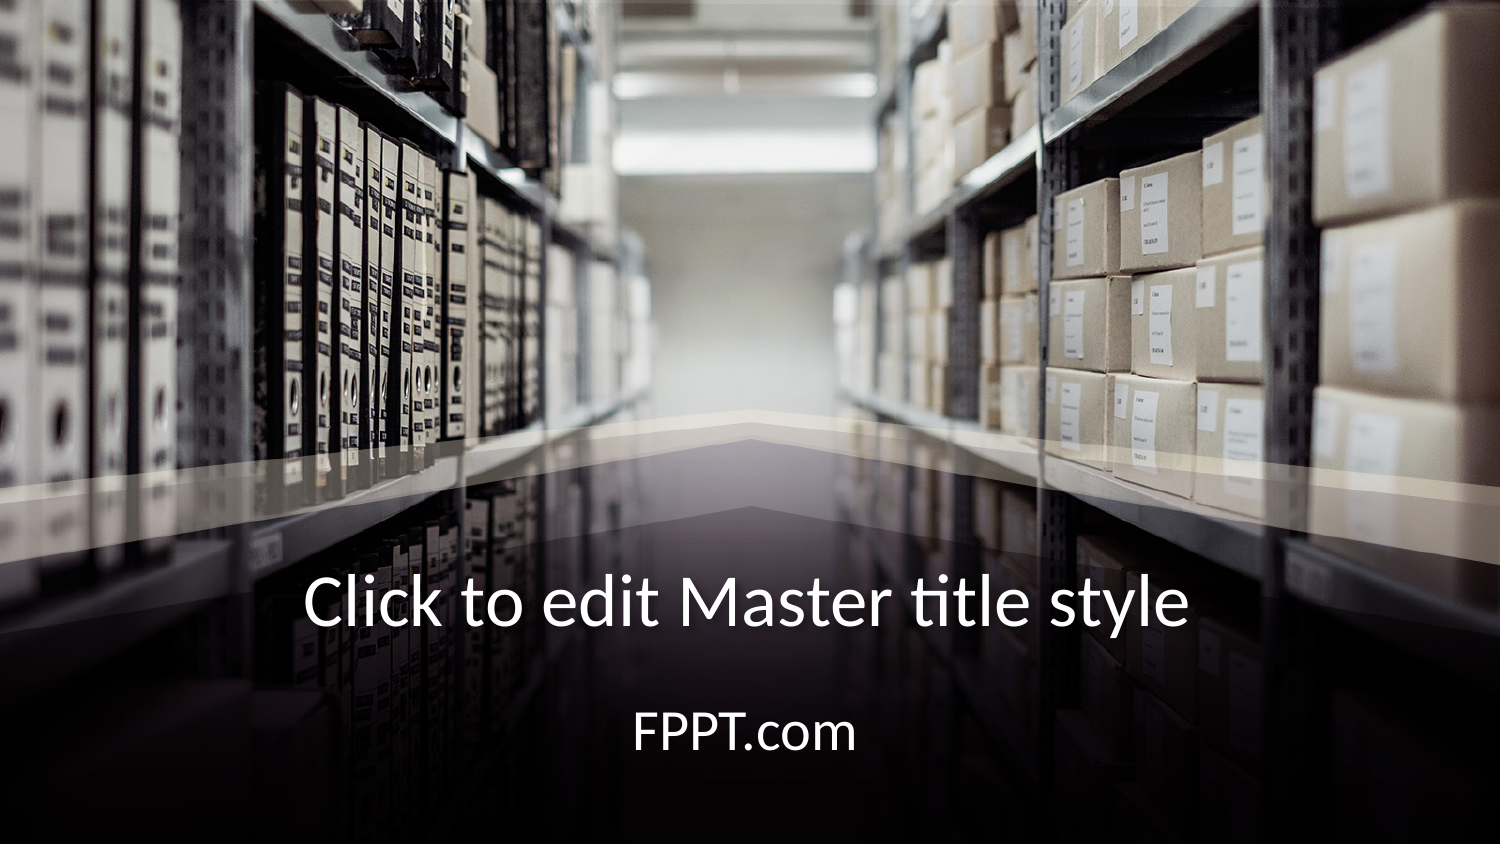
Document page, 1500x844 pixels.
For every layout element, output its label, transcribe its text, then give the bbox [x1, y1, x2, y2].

title Click to edit Master title style [85, 506, 1410, 684]
subtitle FPPT.com [81, 684, 1410, 805]
picture [0, 0, 1500, 844]
